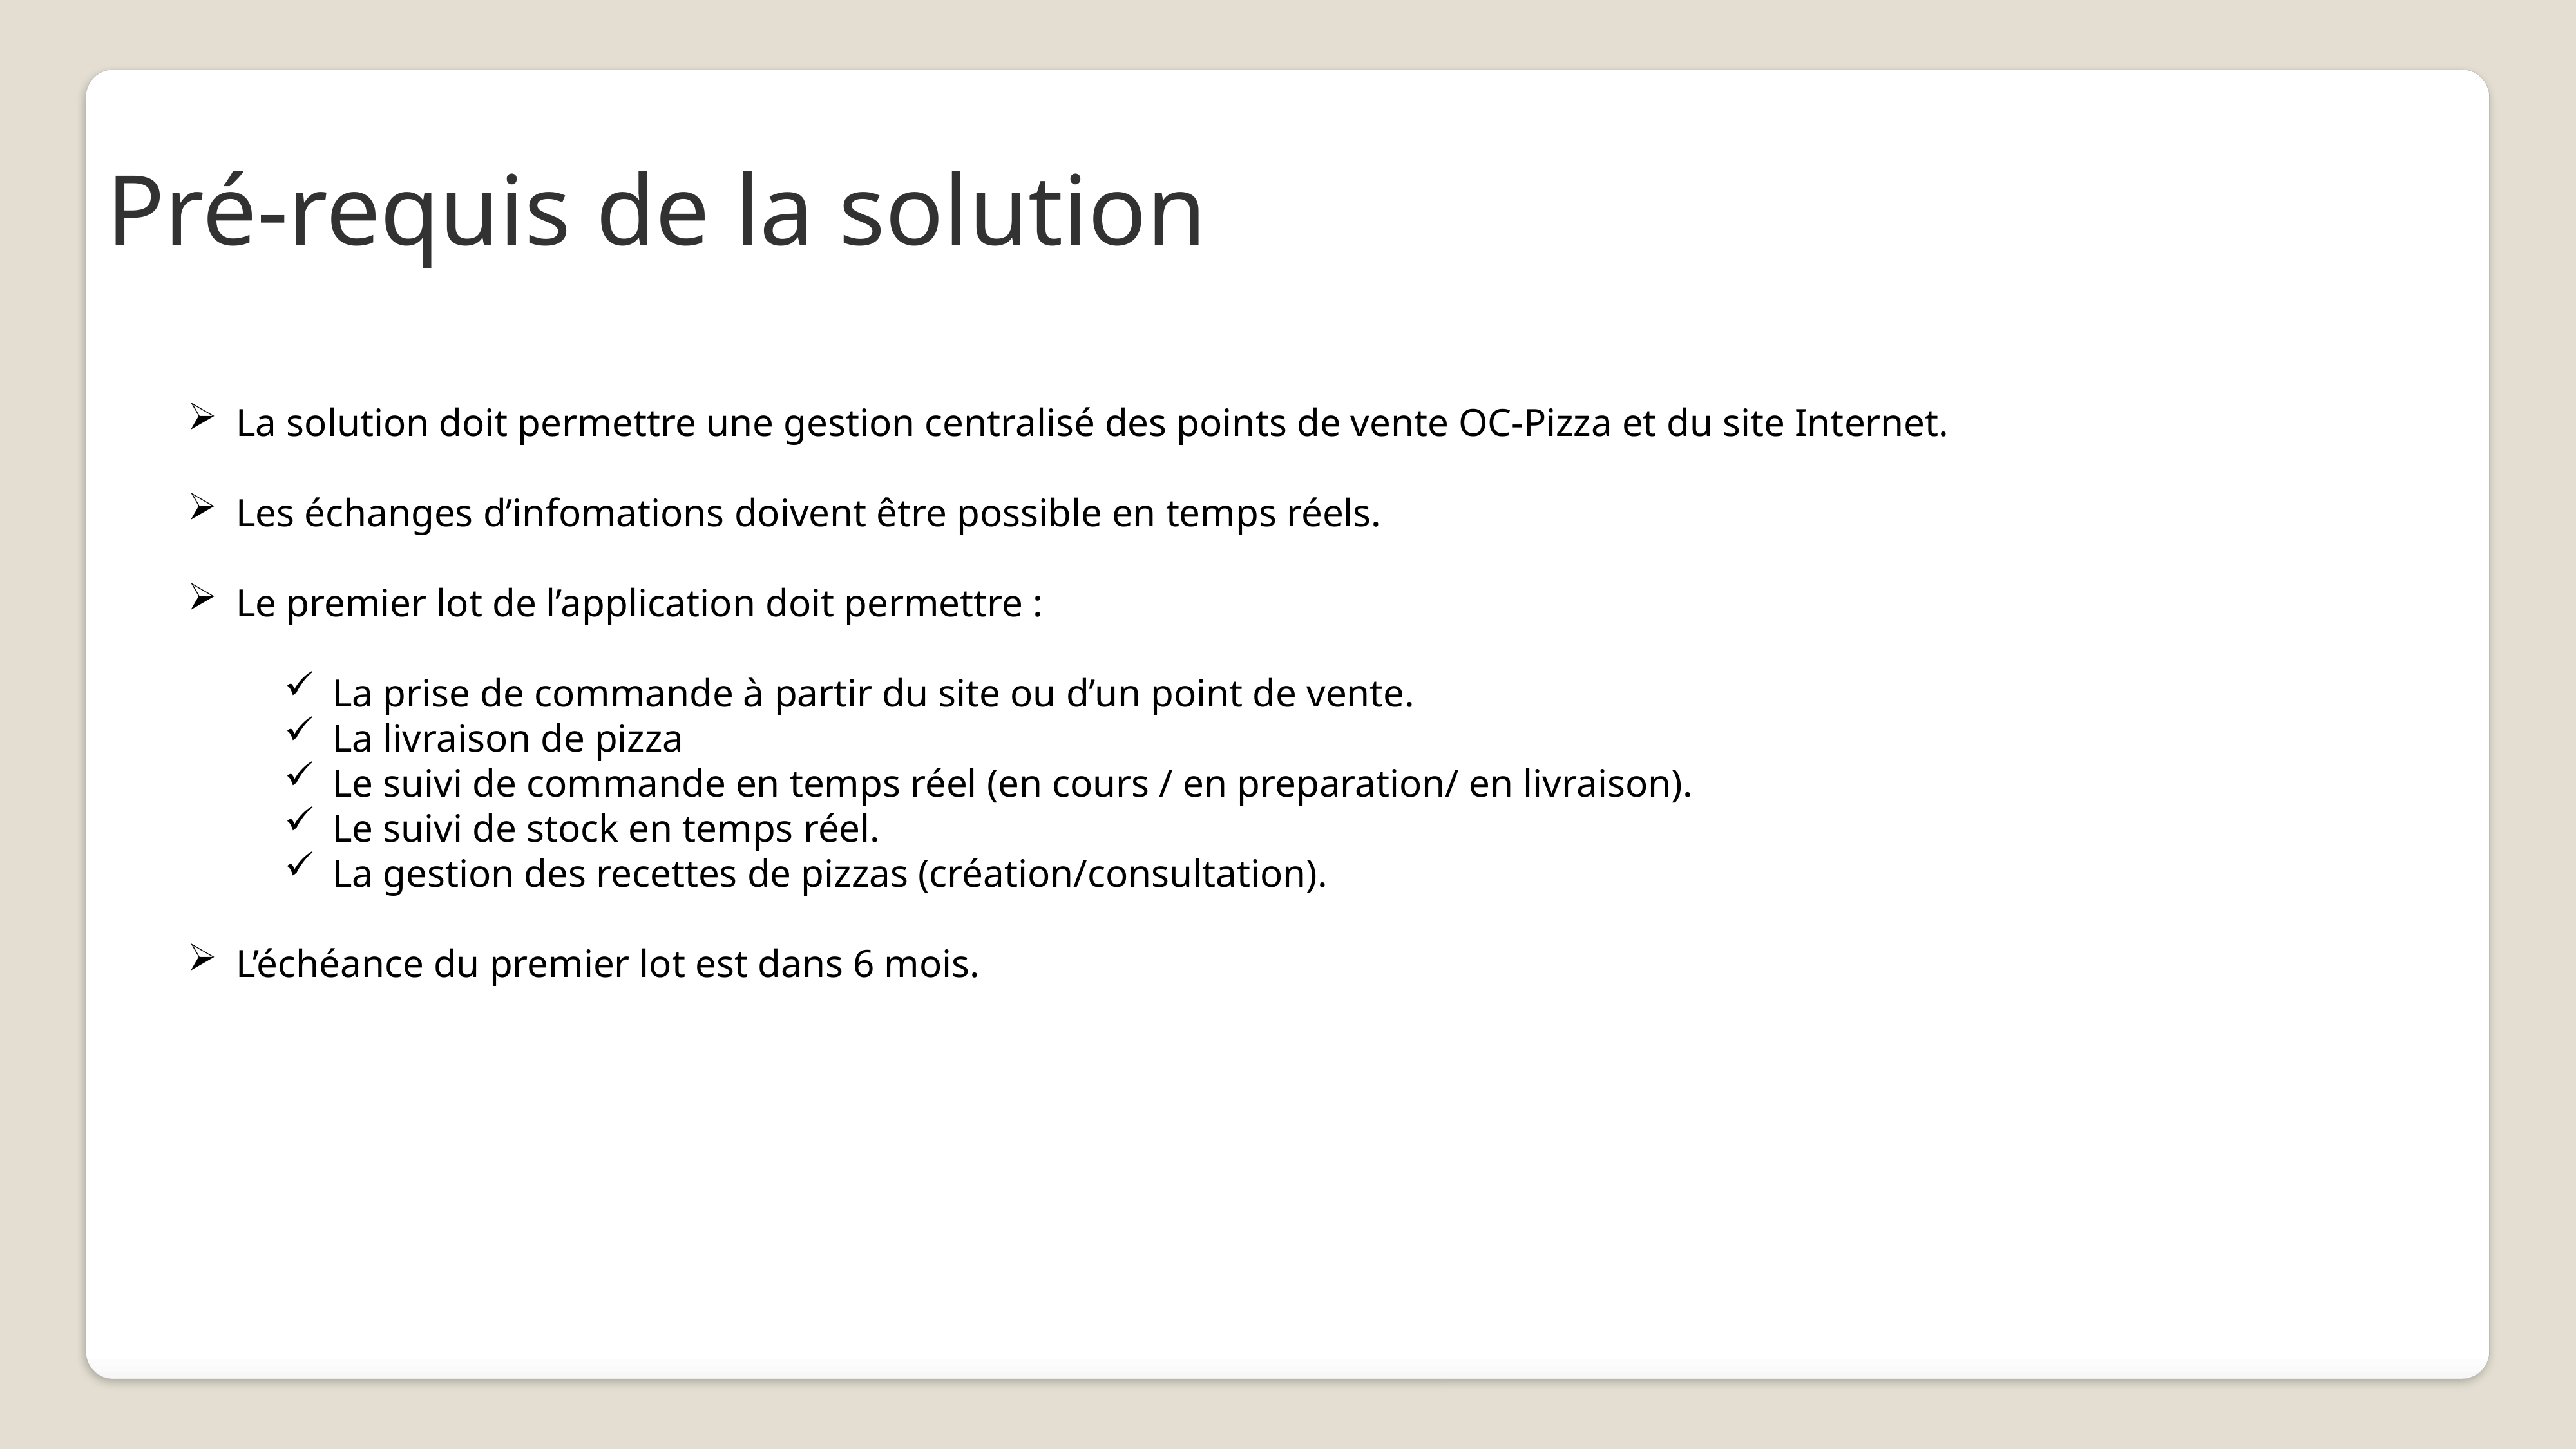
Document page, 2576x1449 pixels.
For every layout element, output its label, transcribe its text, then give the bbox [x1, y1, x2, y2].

text_box Pré-requis de la solution [97, 143, 1217, 269]
text_box La solution doit permettre une gestion centralisé des points de vente OC-Pizza et du site Internet. Les échanges d’infomations doivent être possible en temps réels. Le premier lot de l’application doit permettre : La prise de commande à partir du site ou d’un point de vente. La livraison de pizza Le suivi de commande en temps réel (en cours / en preparation/ en livraison). Le suivi de stock en temps réel. La gestion des recettes de pizzas (création/consultation). L’échéance du premier lot est dans 6 mois. [178, 393, 2050, 990]
